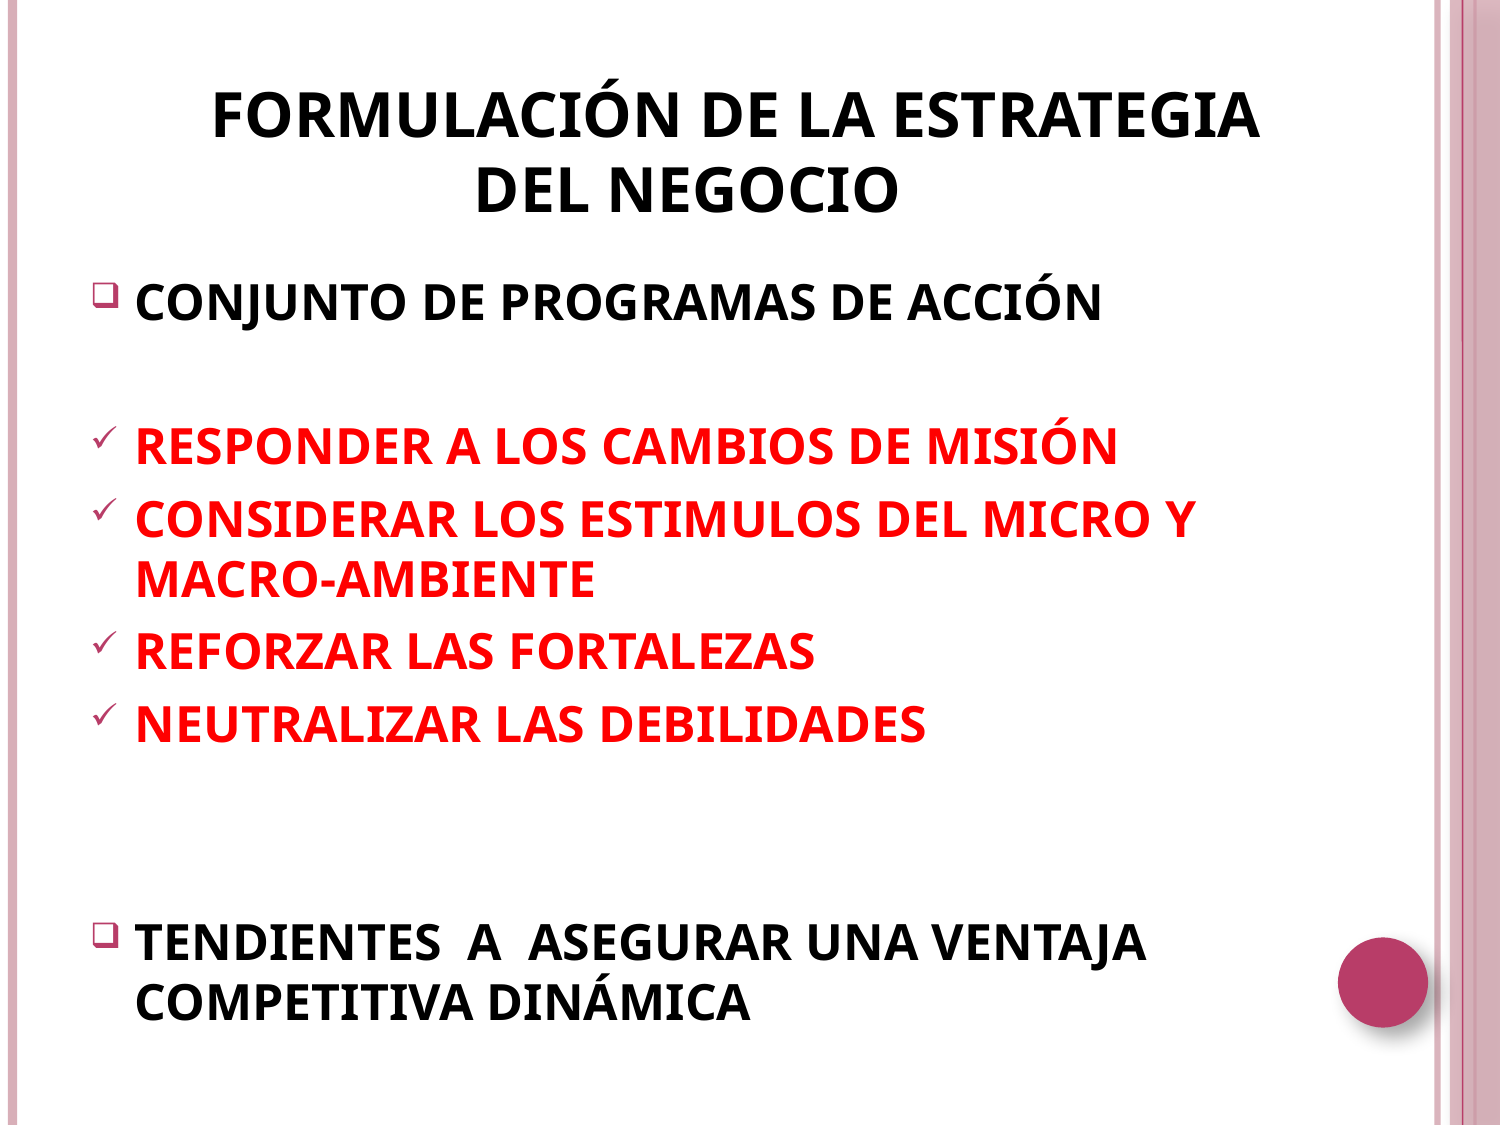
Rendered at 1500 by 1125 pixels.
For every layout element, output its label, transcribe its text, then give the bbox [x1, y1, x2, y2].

title FORMULACIÓN DE LA ESTRATEGIA DEL NEGOCIO [75, 45, 1300, 233]
list CONJUNTO DE PROGRAMAS DE ACCIÓN RESPONDER A LOS CAMBIOS DE MISIÓN CONSIDERAR LOS ESTIMULOS DEL MICRO Y MACRO-AMBIENTE REFORZAR LAS FORTALEZAS NEUTRALIZAR LAS DEBILIDADES TENDIENTES A ASEGURAR UNA VENTAJA COMPETITIVA DINÁMICA [74, 262, 1301, 1063]
